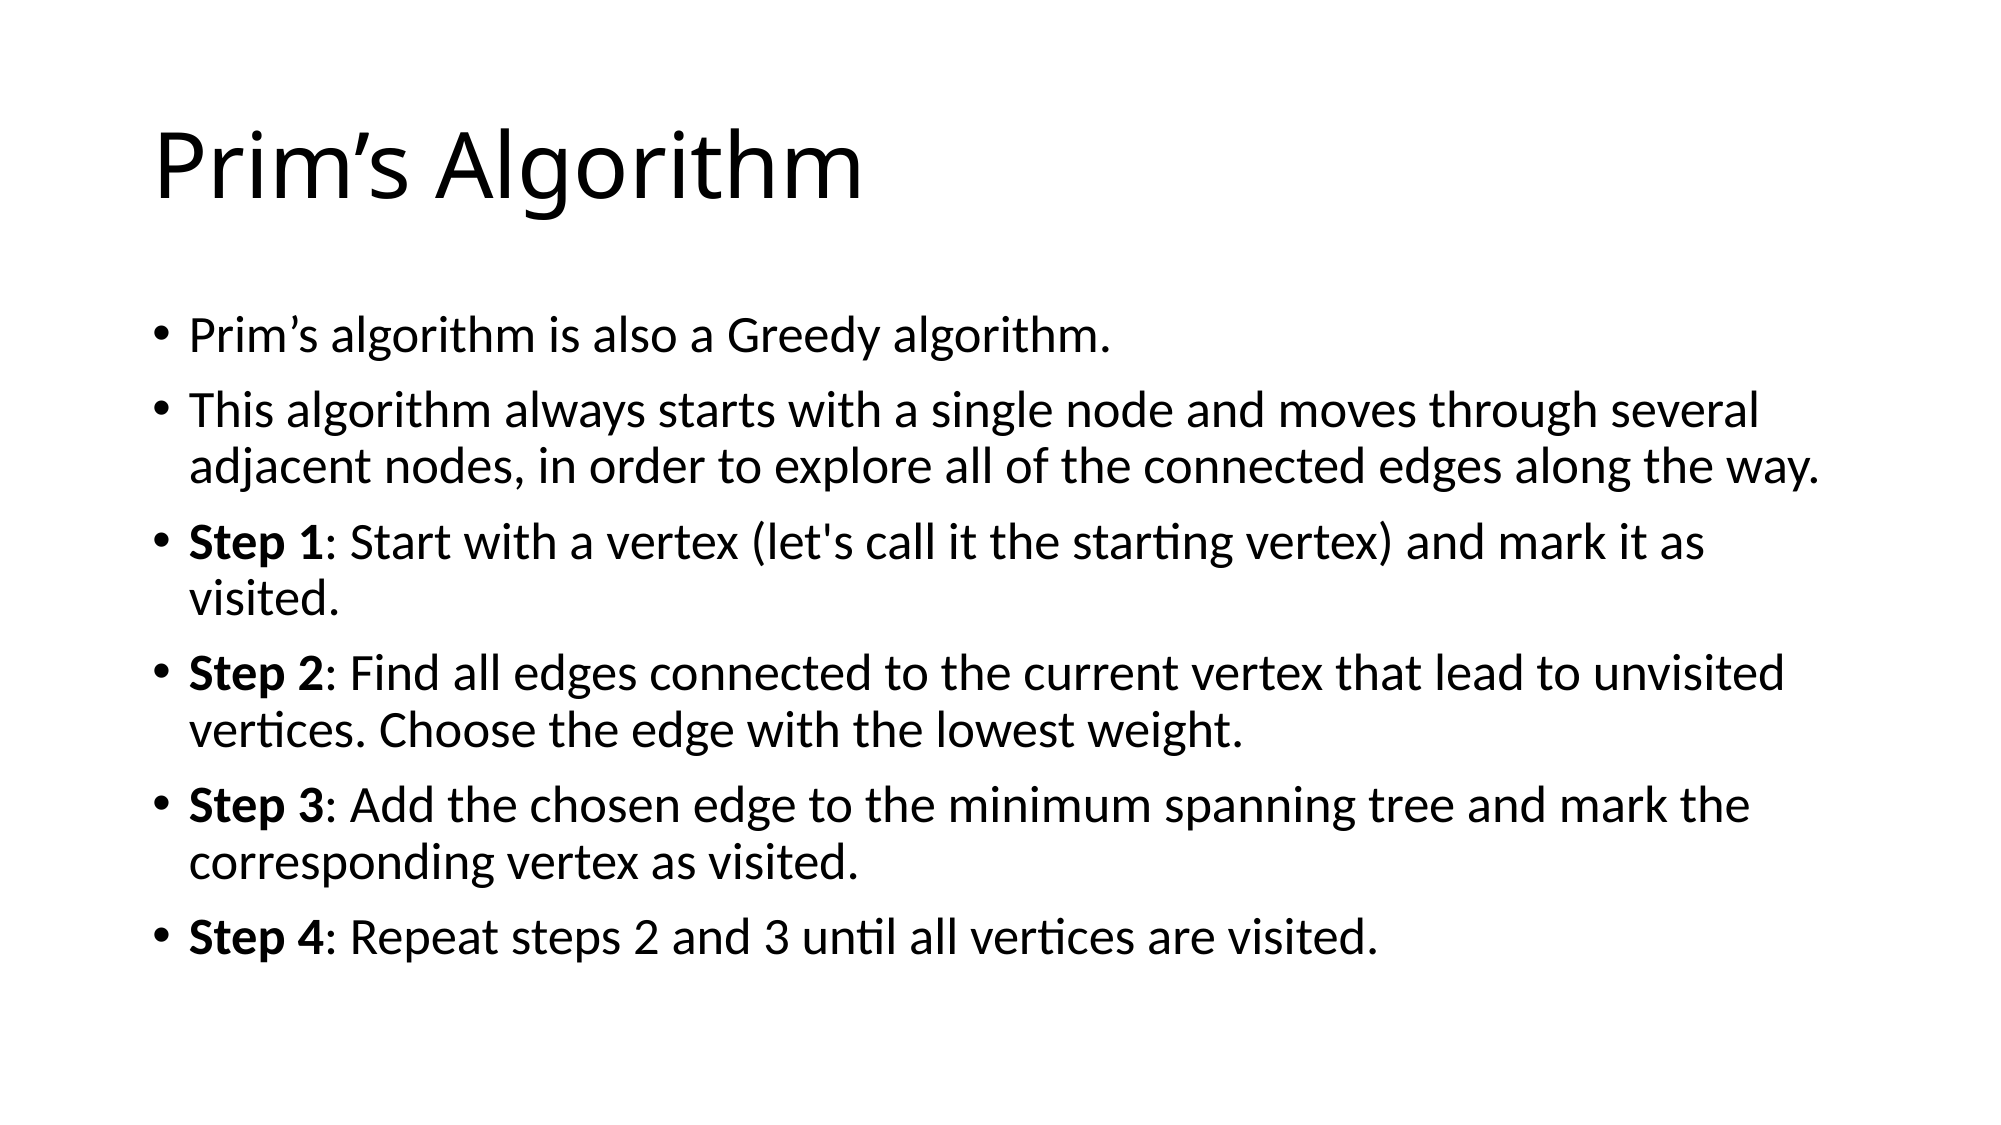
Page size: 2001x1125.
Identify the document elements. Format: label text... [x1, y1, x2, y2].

title Prim’s Algorithm [137, 59, 1863, 278]
list Prim’s algorithm is also a Greedy algorithm. This algorithm always starts with a single node and moves through several adjacent nodes, in order to explore all of the connected edges along the way. Step 1: Start with a vertex (let's call it the starting vertex) and mark it as visited. Step 2: Find all edges connected to the current vertex that lead to unvisited vertices. Choose the edge with the lowest weight. Step 3: Add the chosen edge to the minimum spanning tree and mark the corresponding vertex as visited. Step 4: Repeat steps 2 and 3 until all vertices are visited. [137, 299, 1863, 1014]
